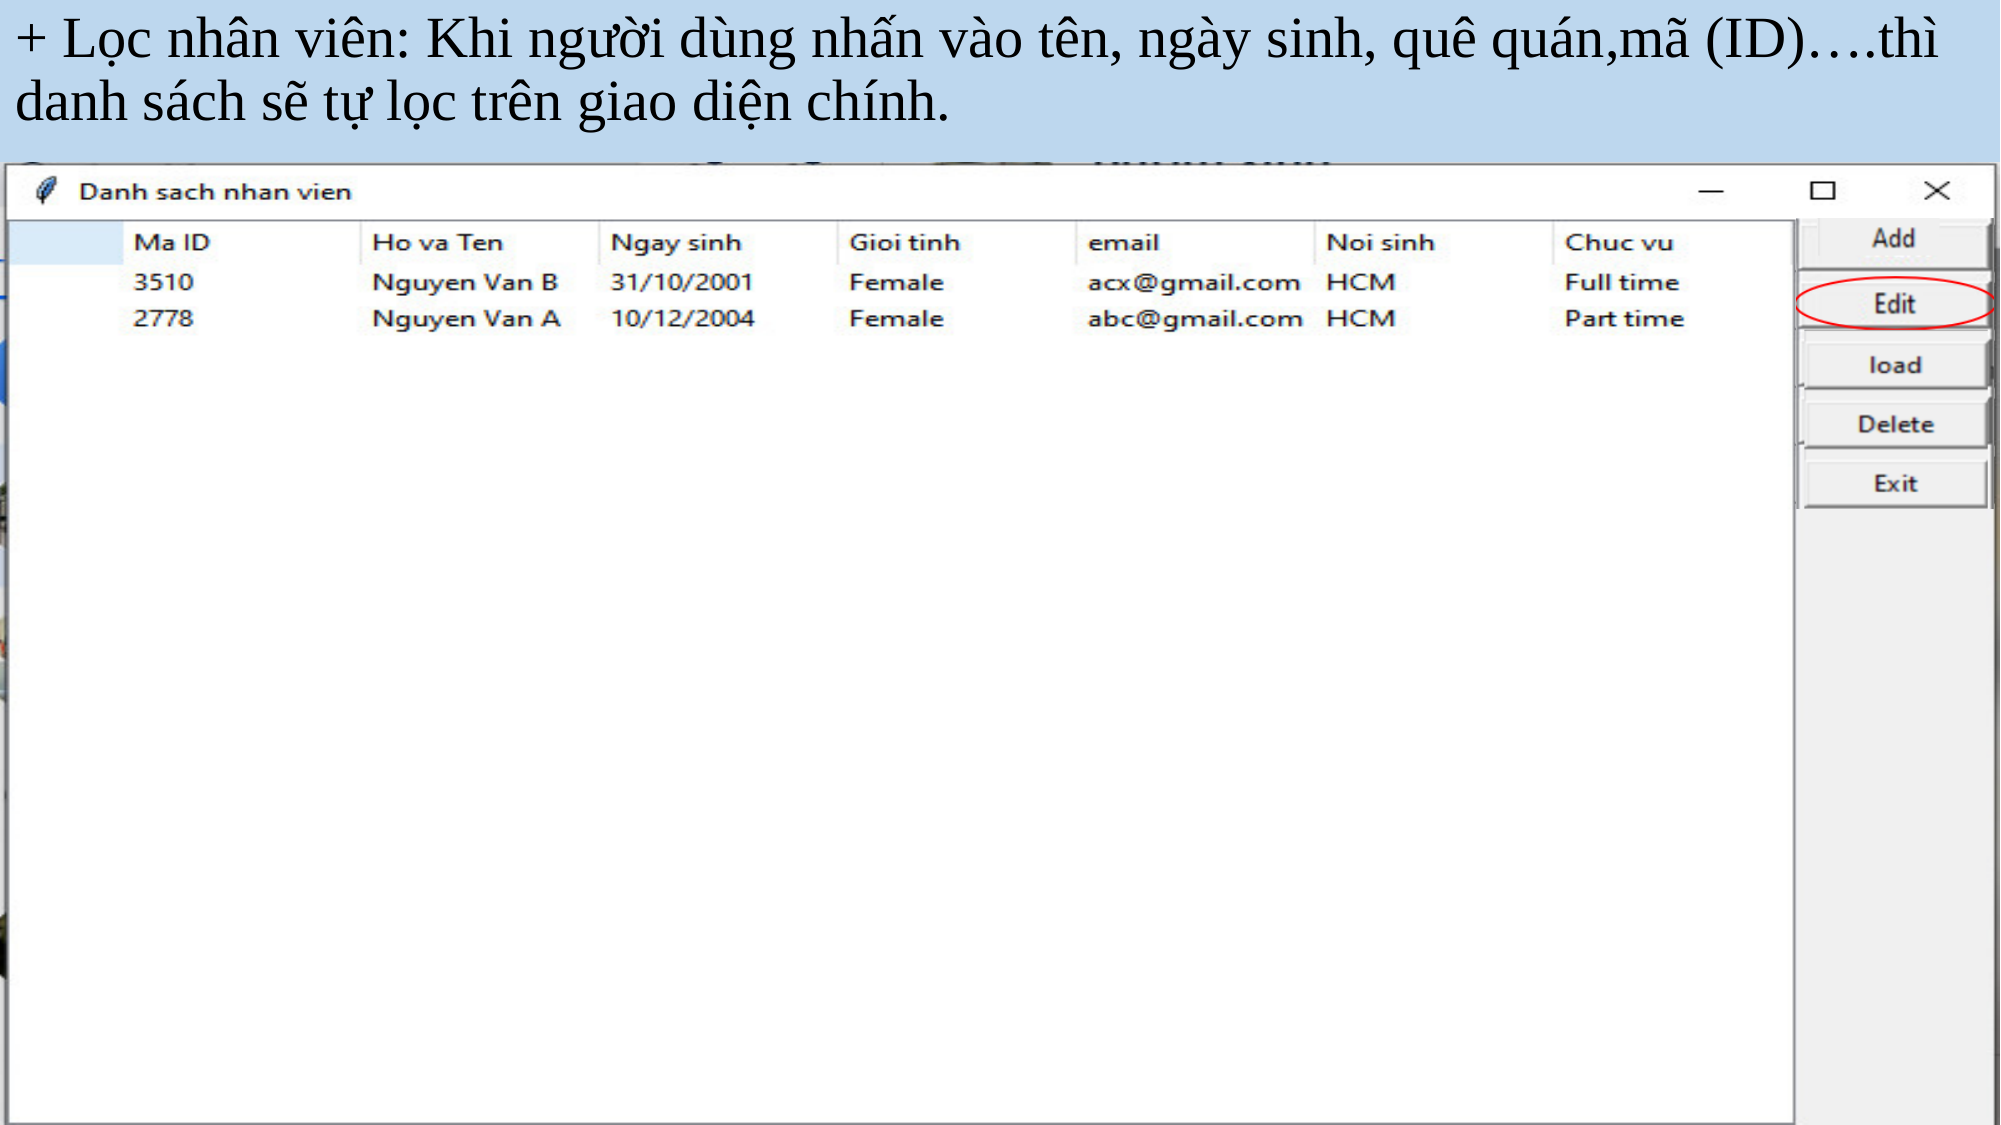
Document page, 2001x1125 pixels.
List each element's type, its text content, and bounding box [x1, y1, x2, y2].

picture [0, 162, 2000, 1125]
list + Lọc nhân viên: Khi người dùng nhấn vào tên, ngày sinh, quê quán,mã (ID)….thì danh sách sẽ tự lọc trên giao diện chính. [0, 0, 2000, 162]
